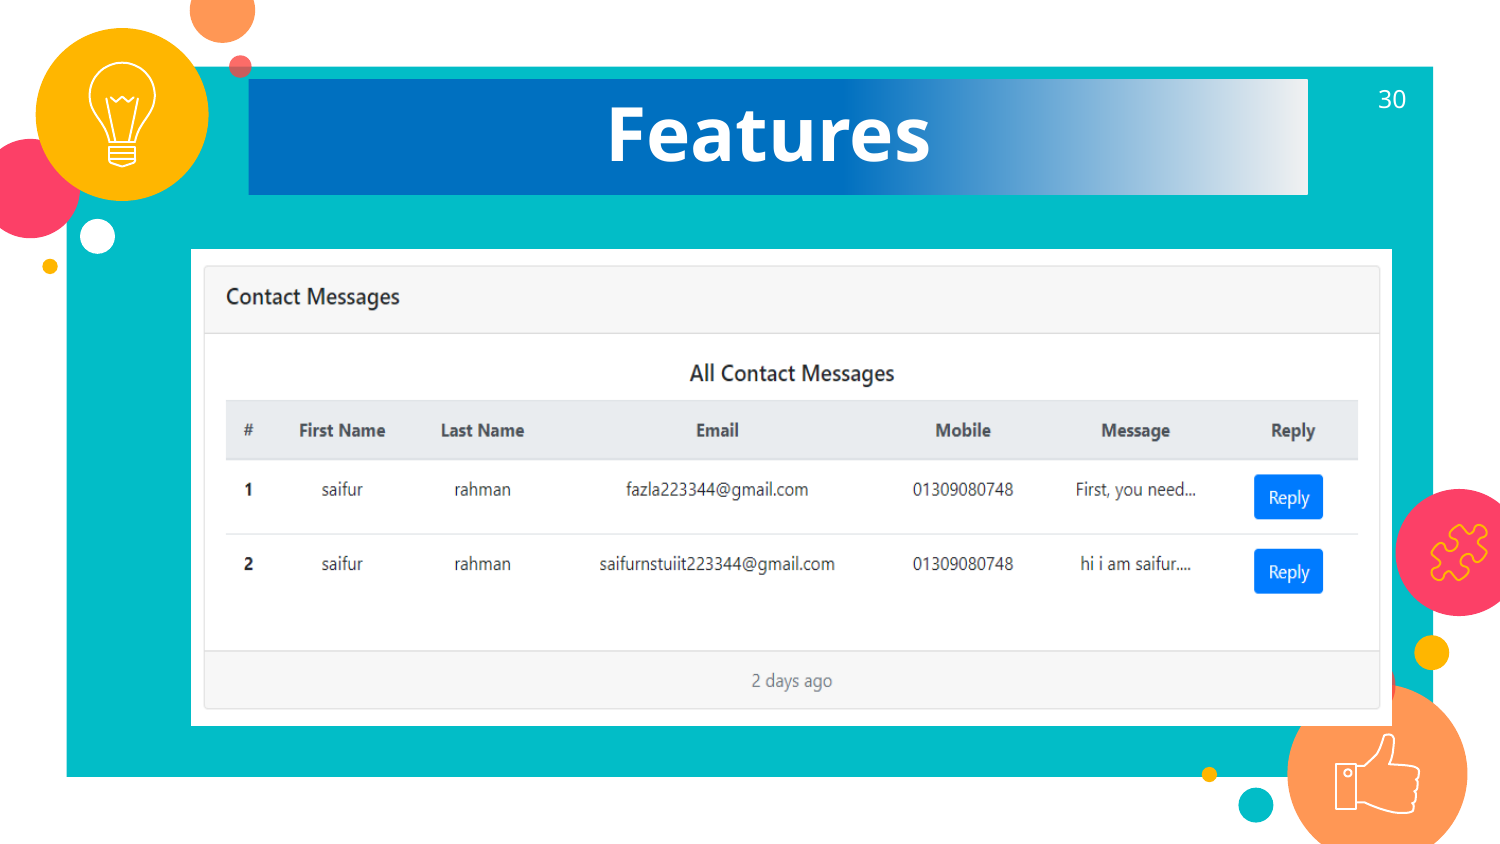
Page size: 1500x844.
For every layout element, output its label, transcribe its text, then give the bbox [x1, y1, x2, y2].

slide_number 30 [1331, 68, 1422, 134]
text_box Features [248, 79, 1308, 195]
picture [191, 249, 1393, 726]
